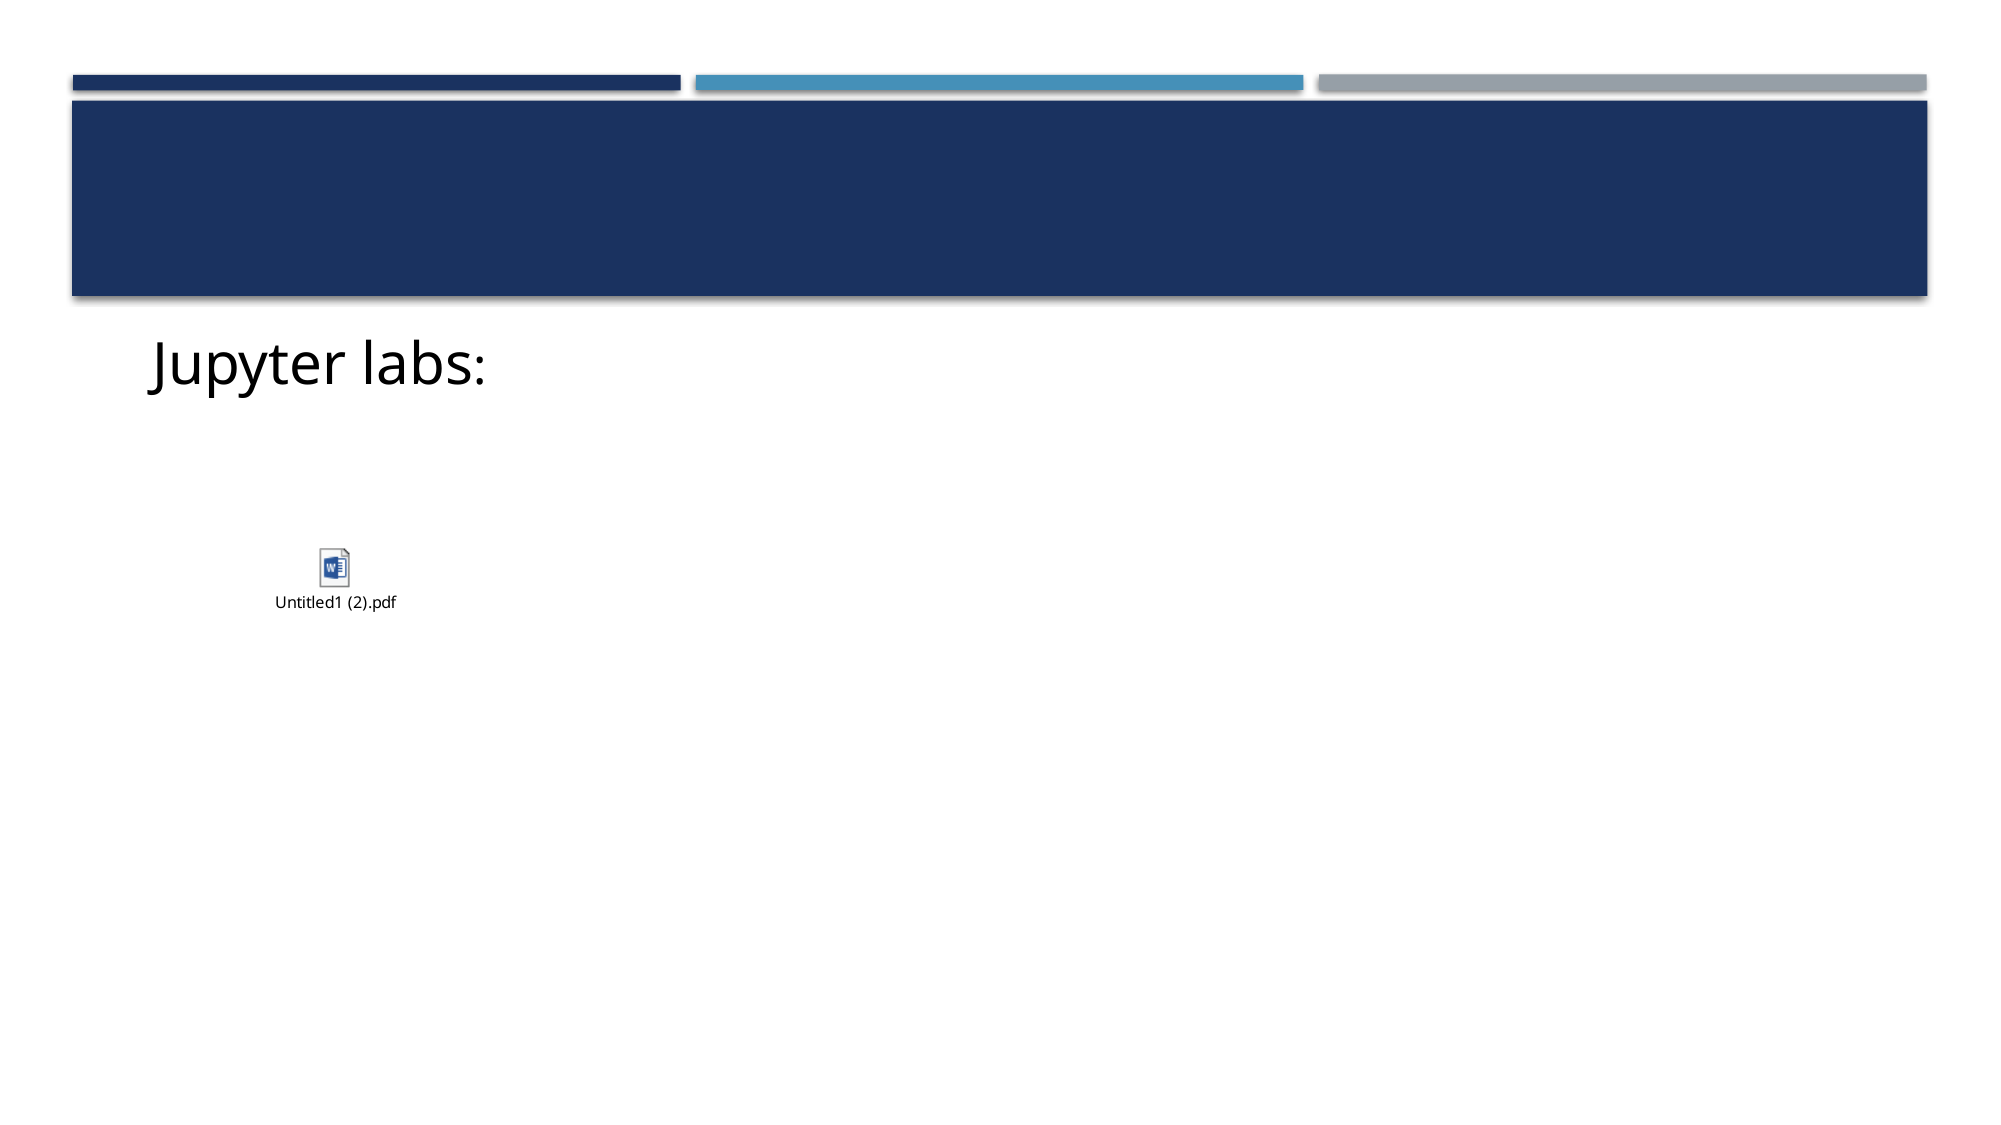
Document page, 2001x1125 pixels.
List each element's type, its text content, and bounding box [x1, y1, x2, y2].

text_box Jupyter labs: [137, 319, 1598, 405]
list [262, 545, 408, 619]
